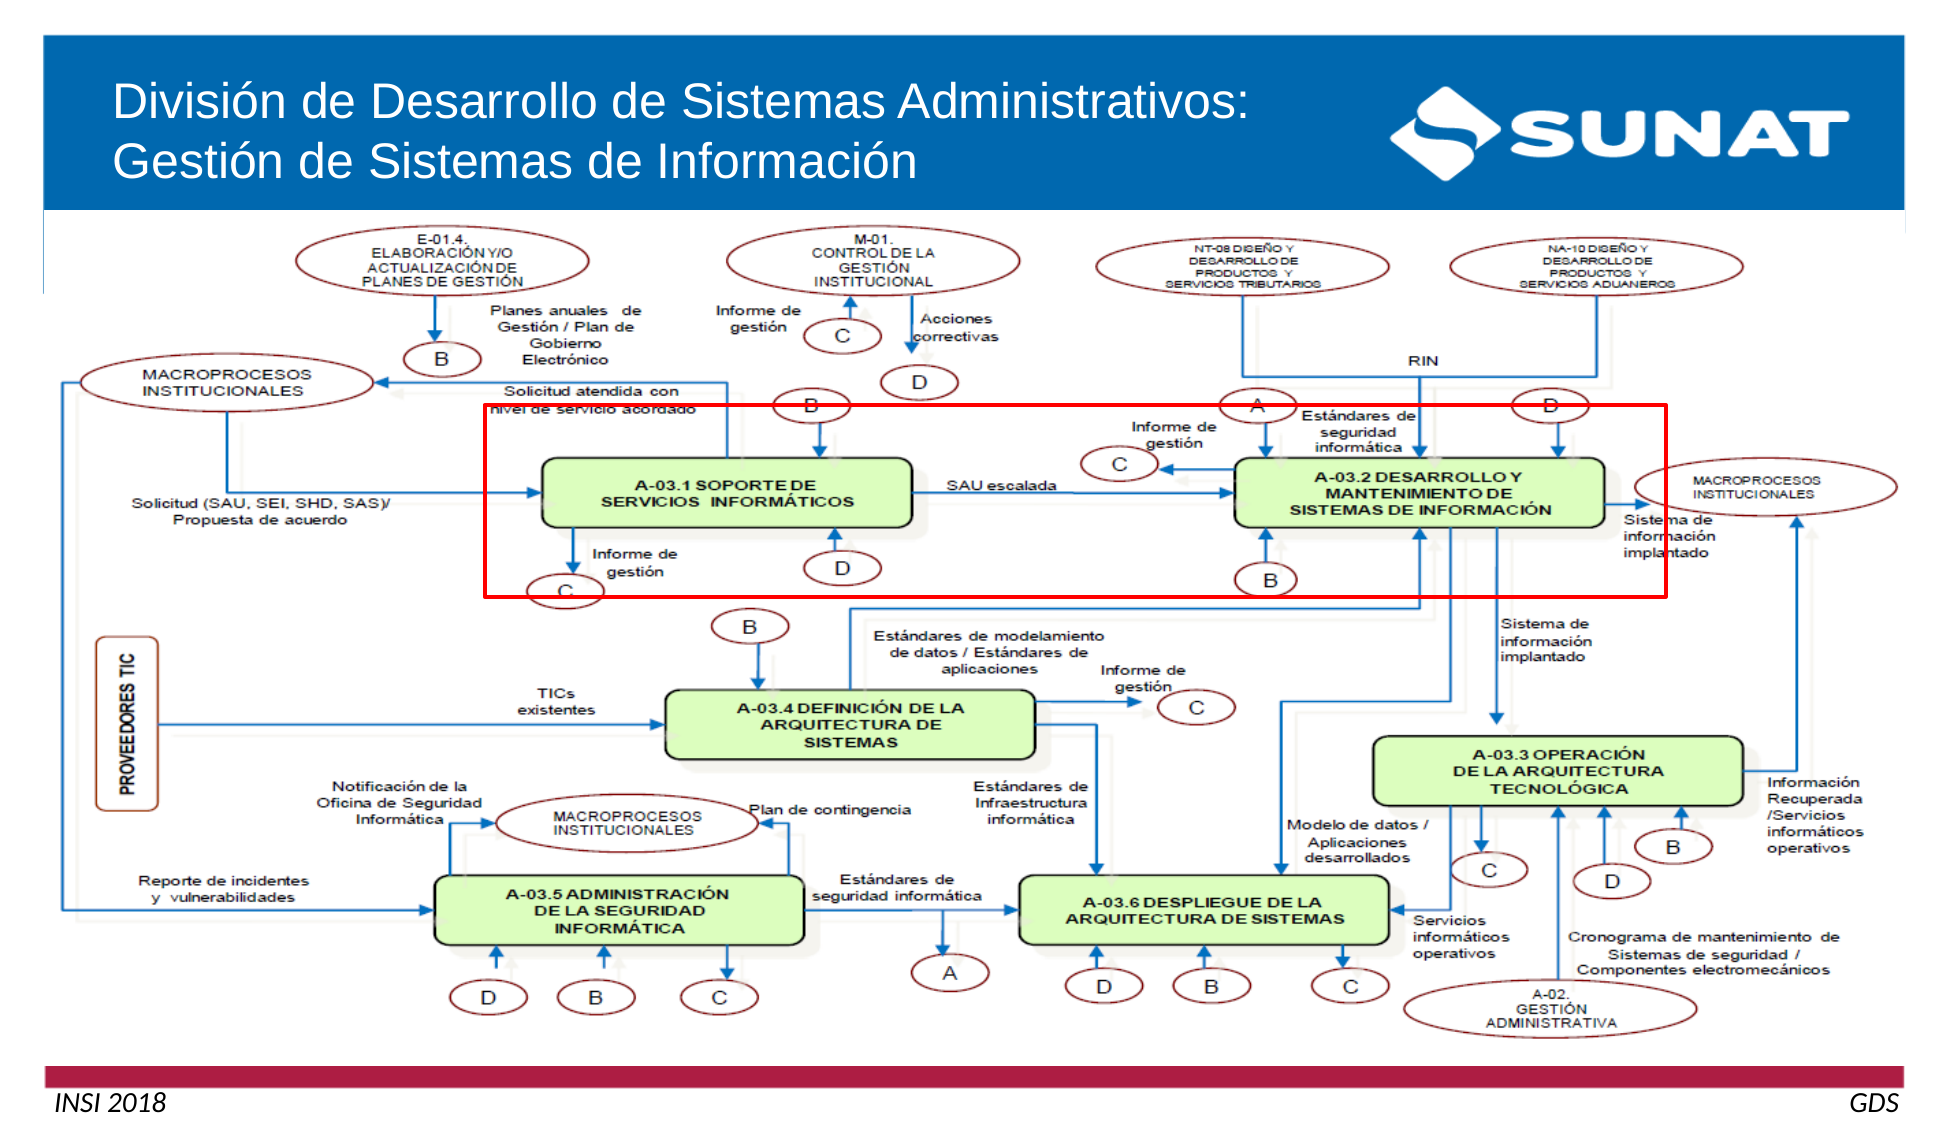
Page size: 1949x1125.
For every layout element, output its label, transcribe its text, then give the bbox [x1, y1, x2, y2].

title División de Desarrollo de Sistemas Administrativos: Gestión de Sistemas de Información [97, 66, 1305, 191]
picture [0, 0, 1949, 1125]
